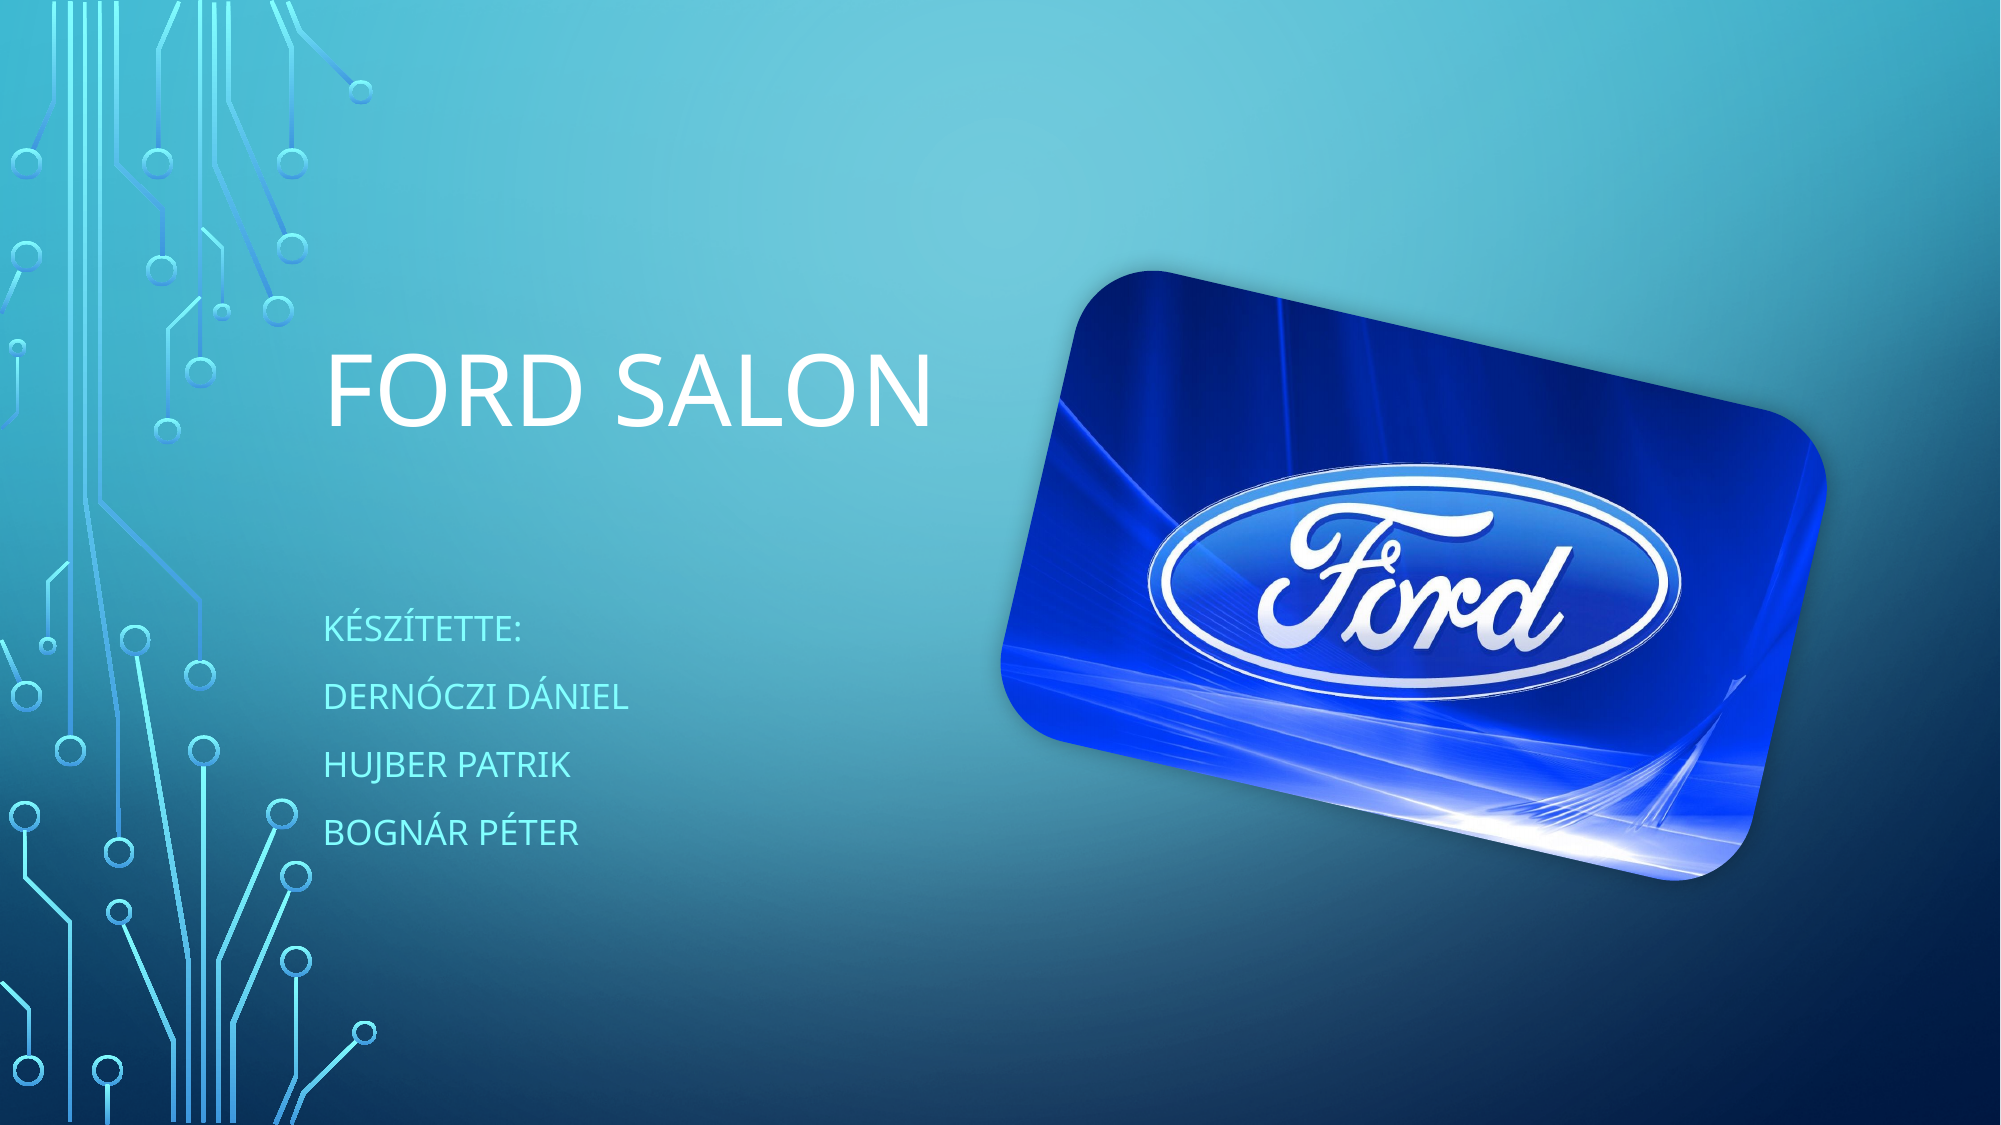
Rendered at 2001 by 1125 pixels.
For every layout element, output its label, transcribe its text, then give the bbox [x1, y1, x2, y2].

picture [1000, 270, 1827, 881]
subtitle Készítette: Dernóczi Dániel Hujber Patrik Bognár Péter [307, 590, 1524, 863]
title Ford Salon [307, 184, 1750, 576]
